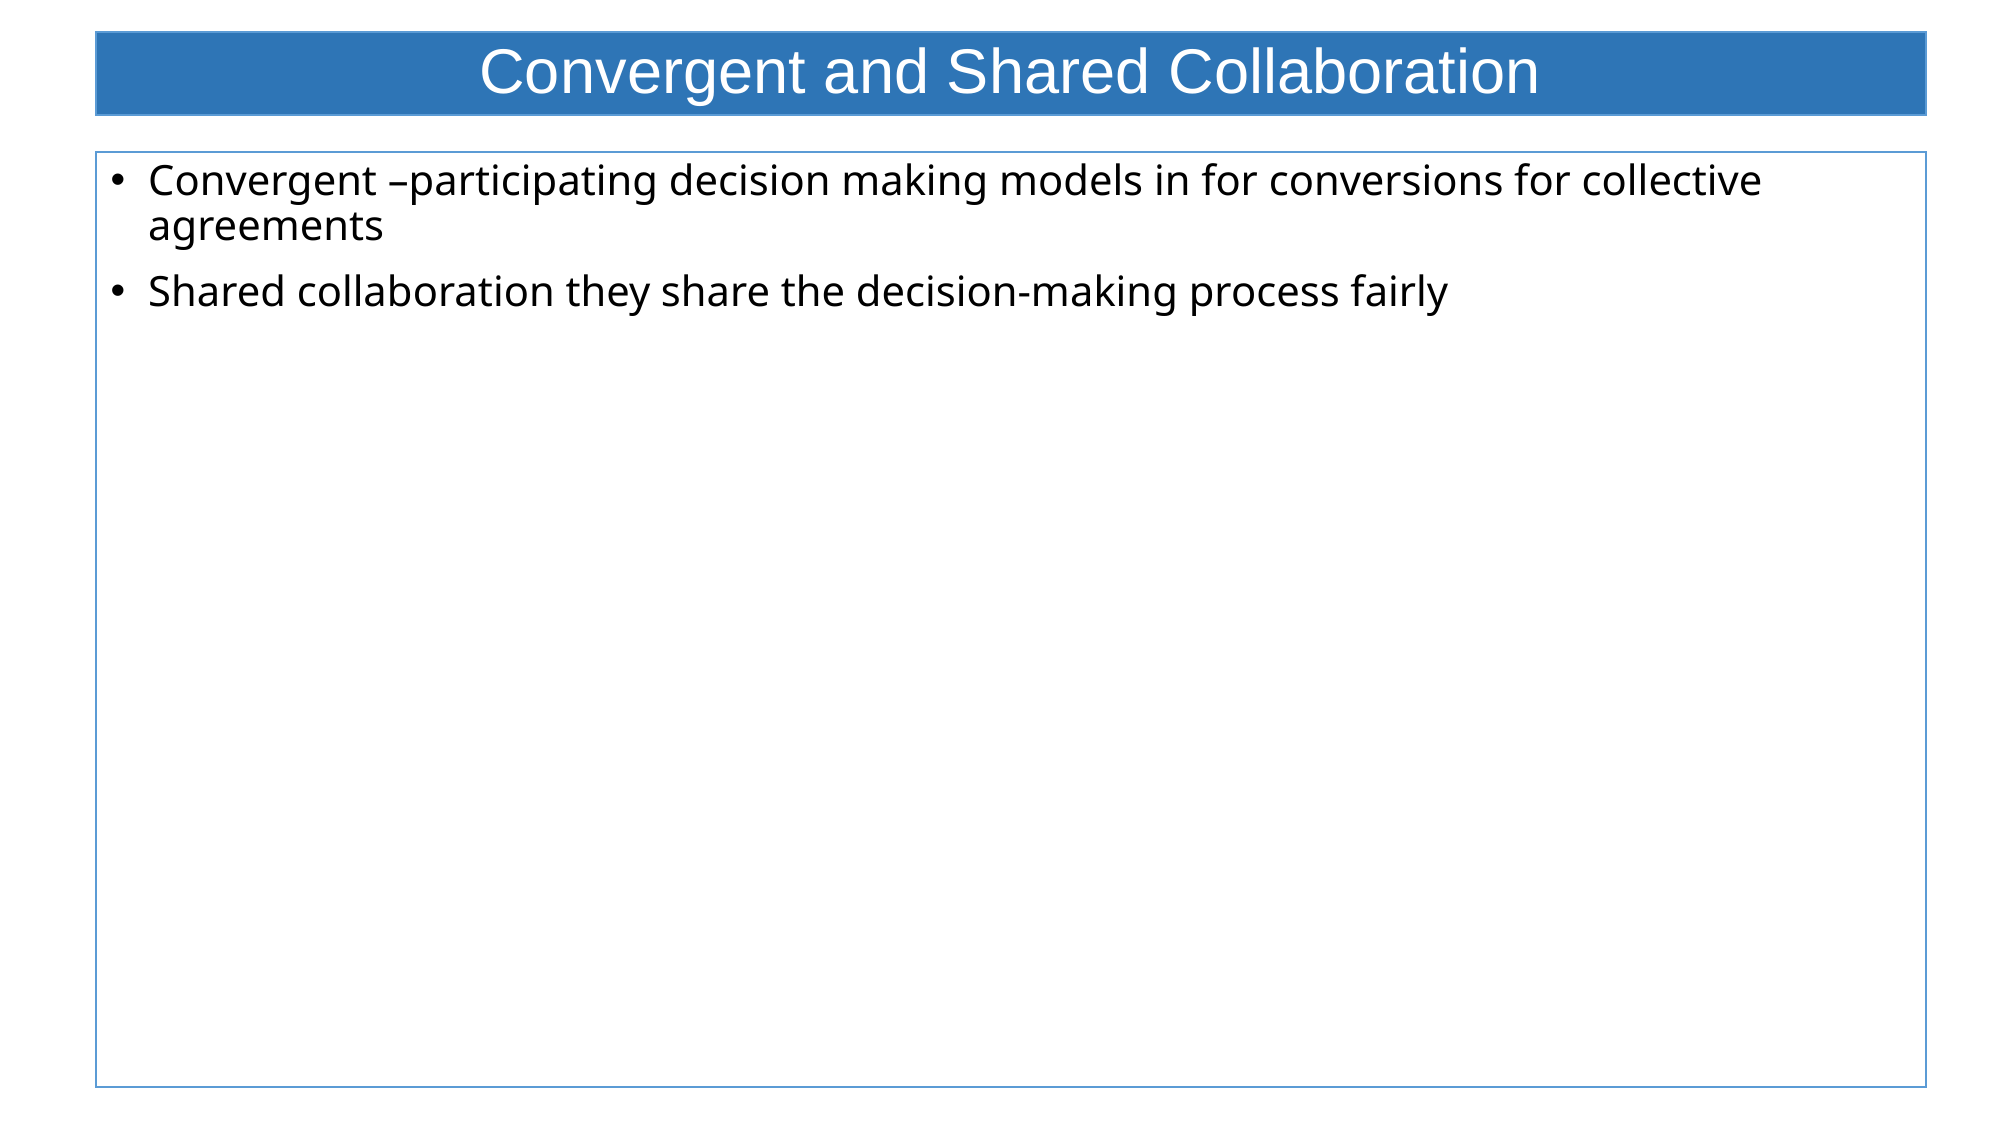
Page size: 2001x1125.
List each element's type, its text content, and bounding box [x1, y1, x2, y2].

list Convergent –participating decision making models in for conversions for collective agreements Shared collaboration they share the decision-making process fairly [95, 151, 1927, 1088]
title Convergent and Shared Collaboration [95, 31, 1927, 116]
